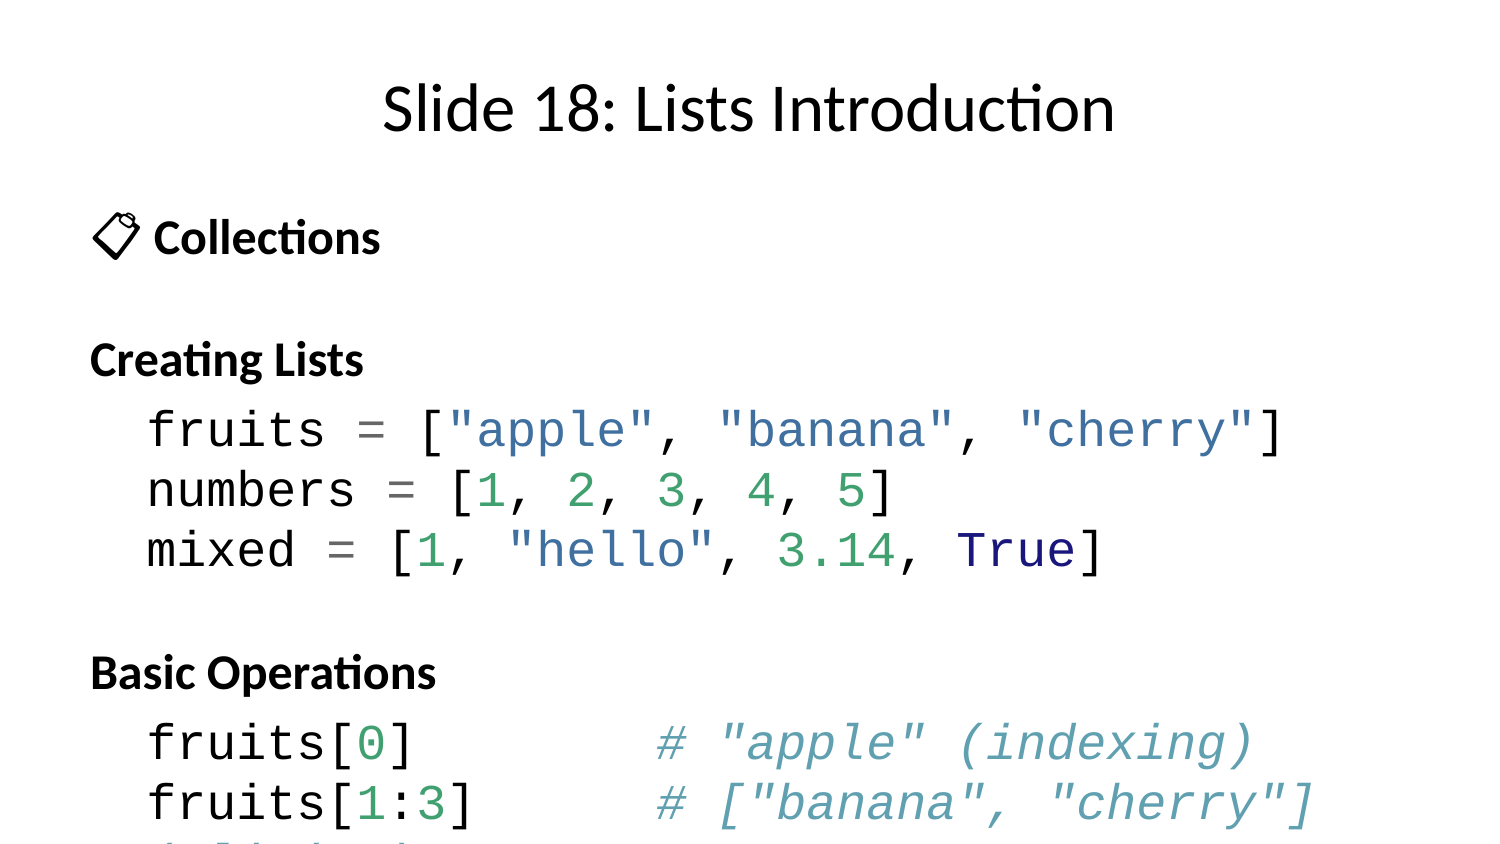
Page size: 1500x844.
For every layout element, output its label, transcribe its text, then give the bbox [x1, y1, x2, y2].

title Slide 18: Lists Introduction [75, 33, 1425, 175]
list 📋 Collections Creating Lists fruits = ["apple", "banana", "cherry"] numbers = [1, 2, 3, 4, 5] mixed = [1, "hello", 3.14, True] Basic Operations fruits[0] # "apple" (indexing) fruits[1:3] # ["banana", "cherry"] (slicing) fruits[0] = "orange" # Update element List Properties: Ordered collection Mutable (can be changed) Can contain different types Zero-indexed [75, 196, 1425, 754]
